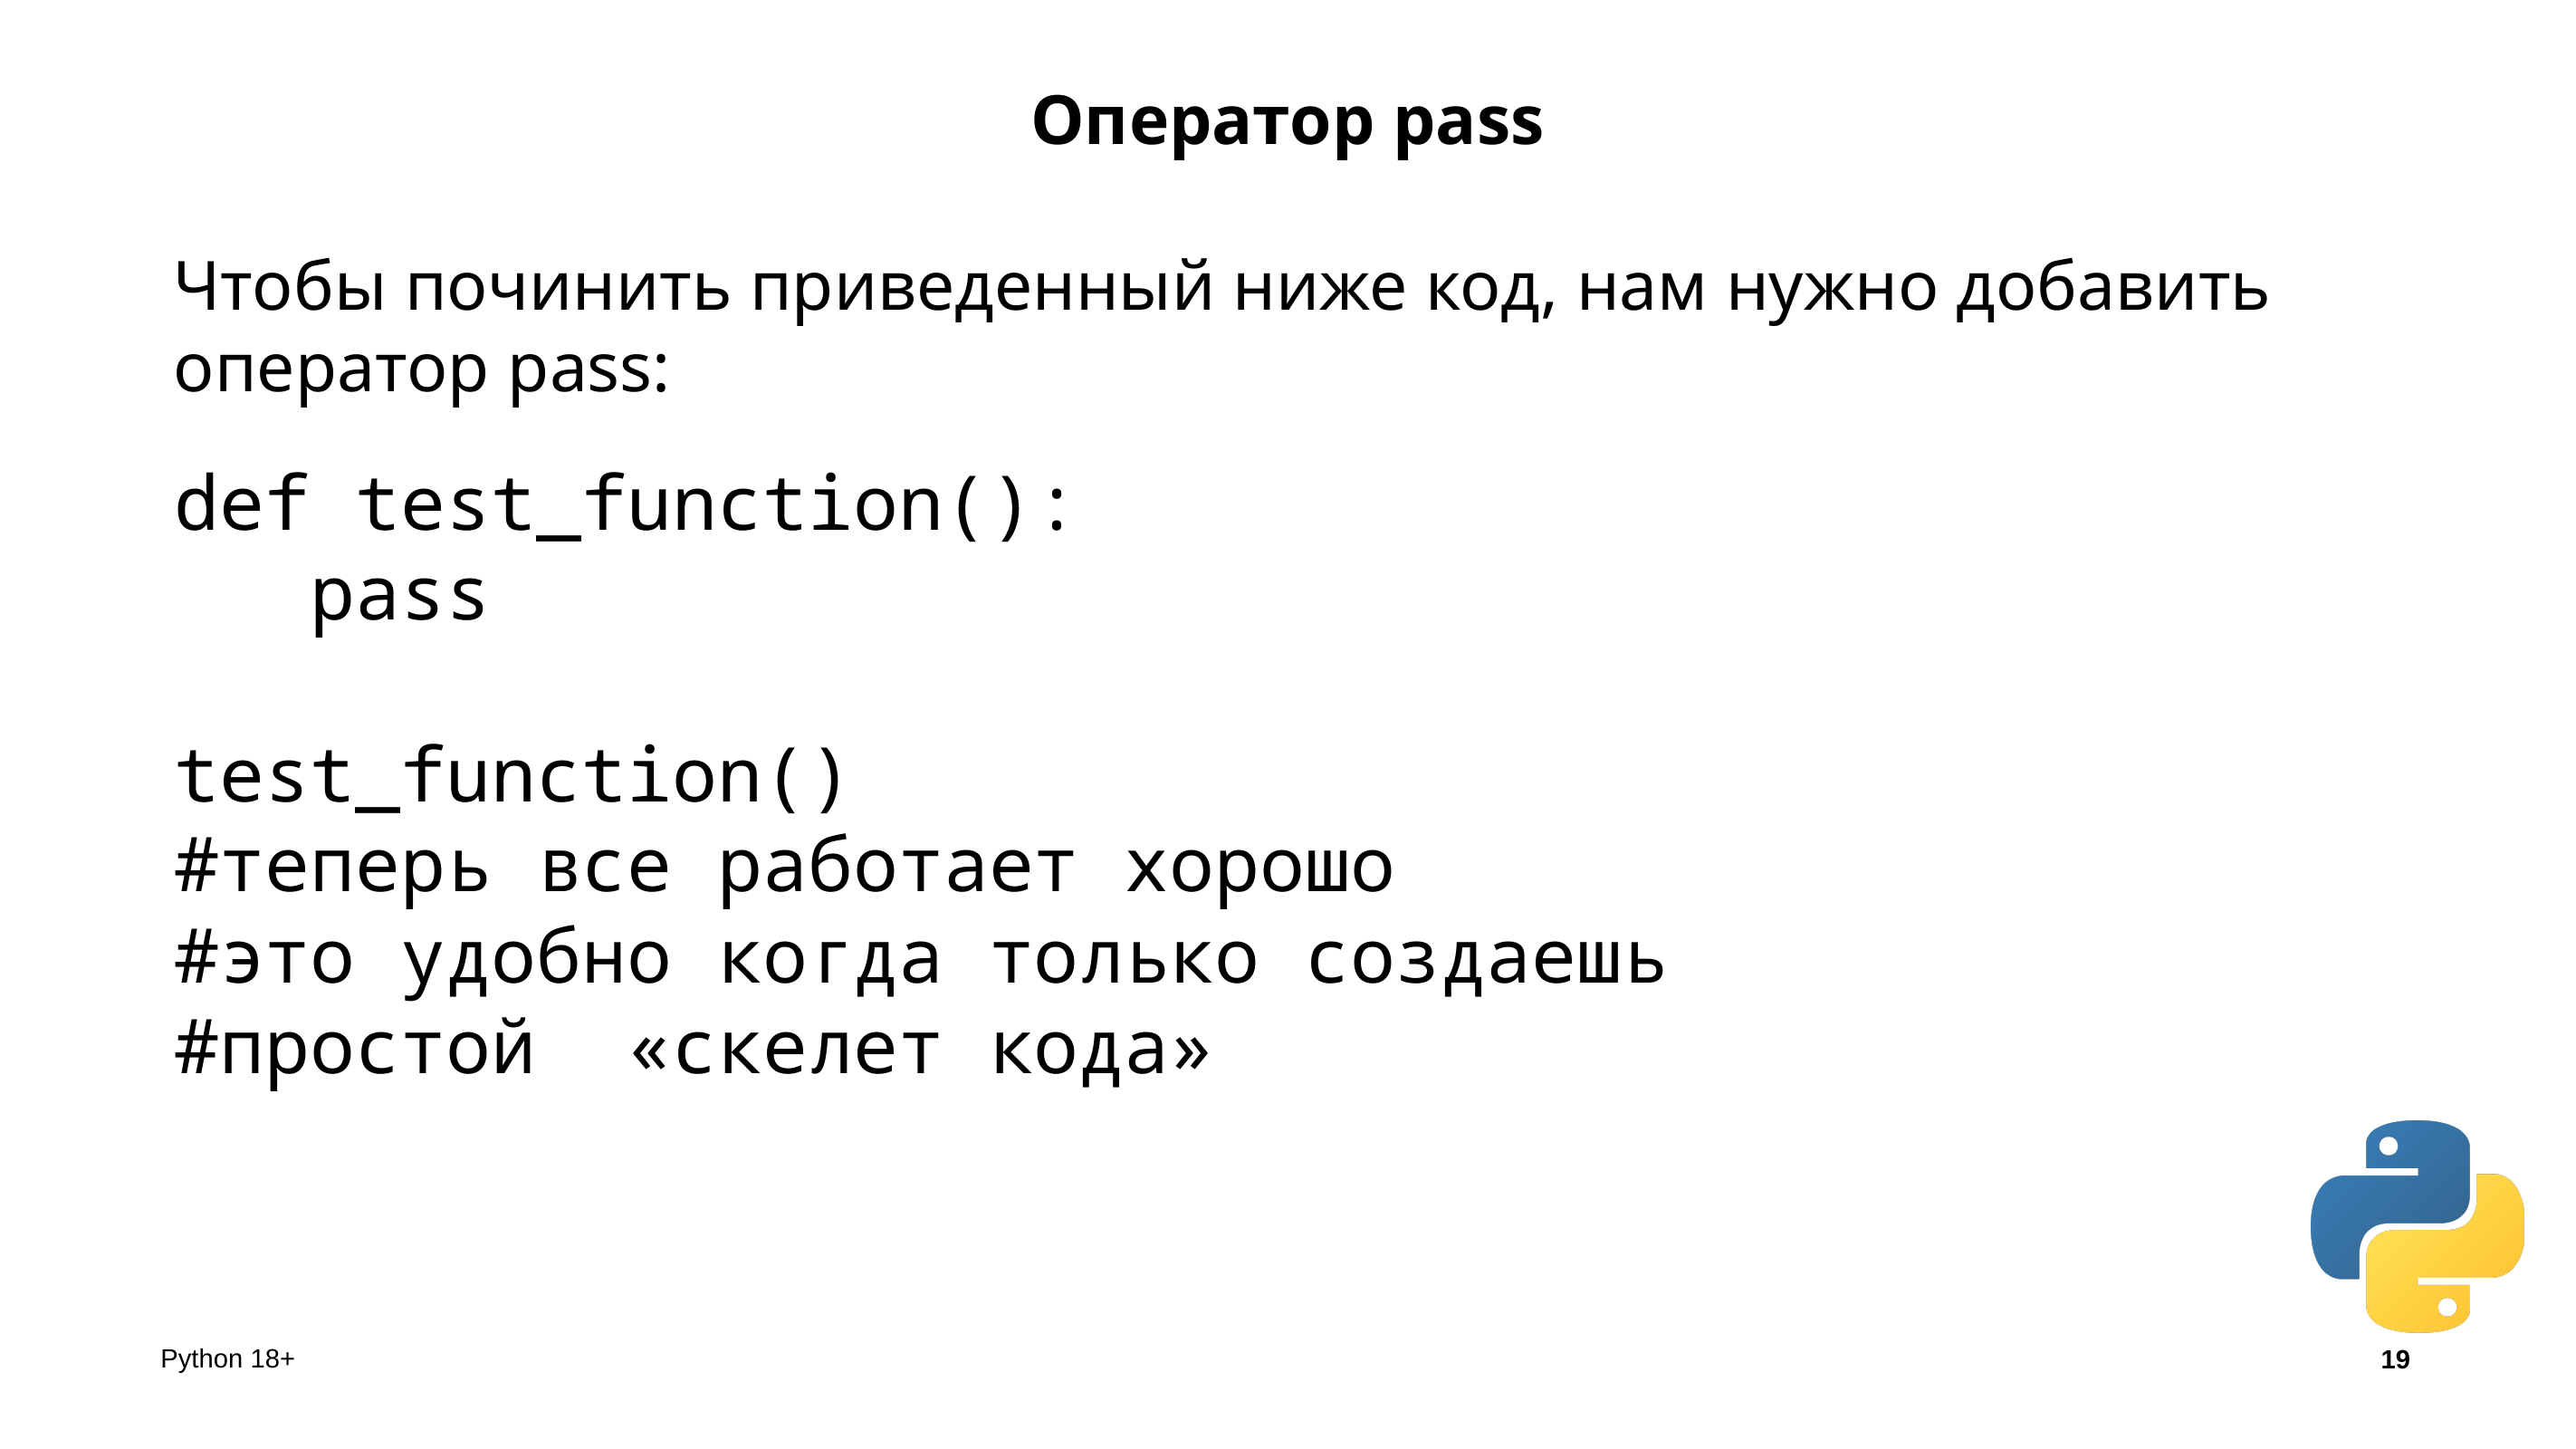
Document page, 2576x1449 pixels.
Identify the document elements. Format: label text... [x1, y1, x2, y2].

text_box def test_function(): pass test_function() #теперь все работает хорошо #это удобно когда только создаешь #простой «скелет кода» [160, 447, 1892, 1095]
title Оператор pass [160, 70, 2415, 236]
text_box Чтобы починить приведенный ниже код, нам нужно добавить оператор pass: [160, 235, 2361, 413]
text_box [426, 235, 436, 283]
picture [2311, 1119, 2524, 1333]
slide_number 19 [2279, 1332, 2416, 1383]
footer Python 18+ [160, 1334, 2030, 1383]
text_box [151, 351, 2280, 440]
